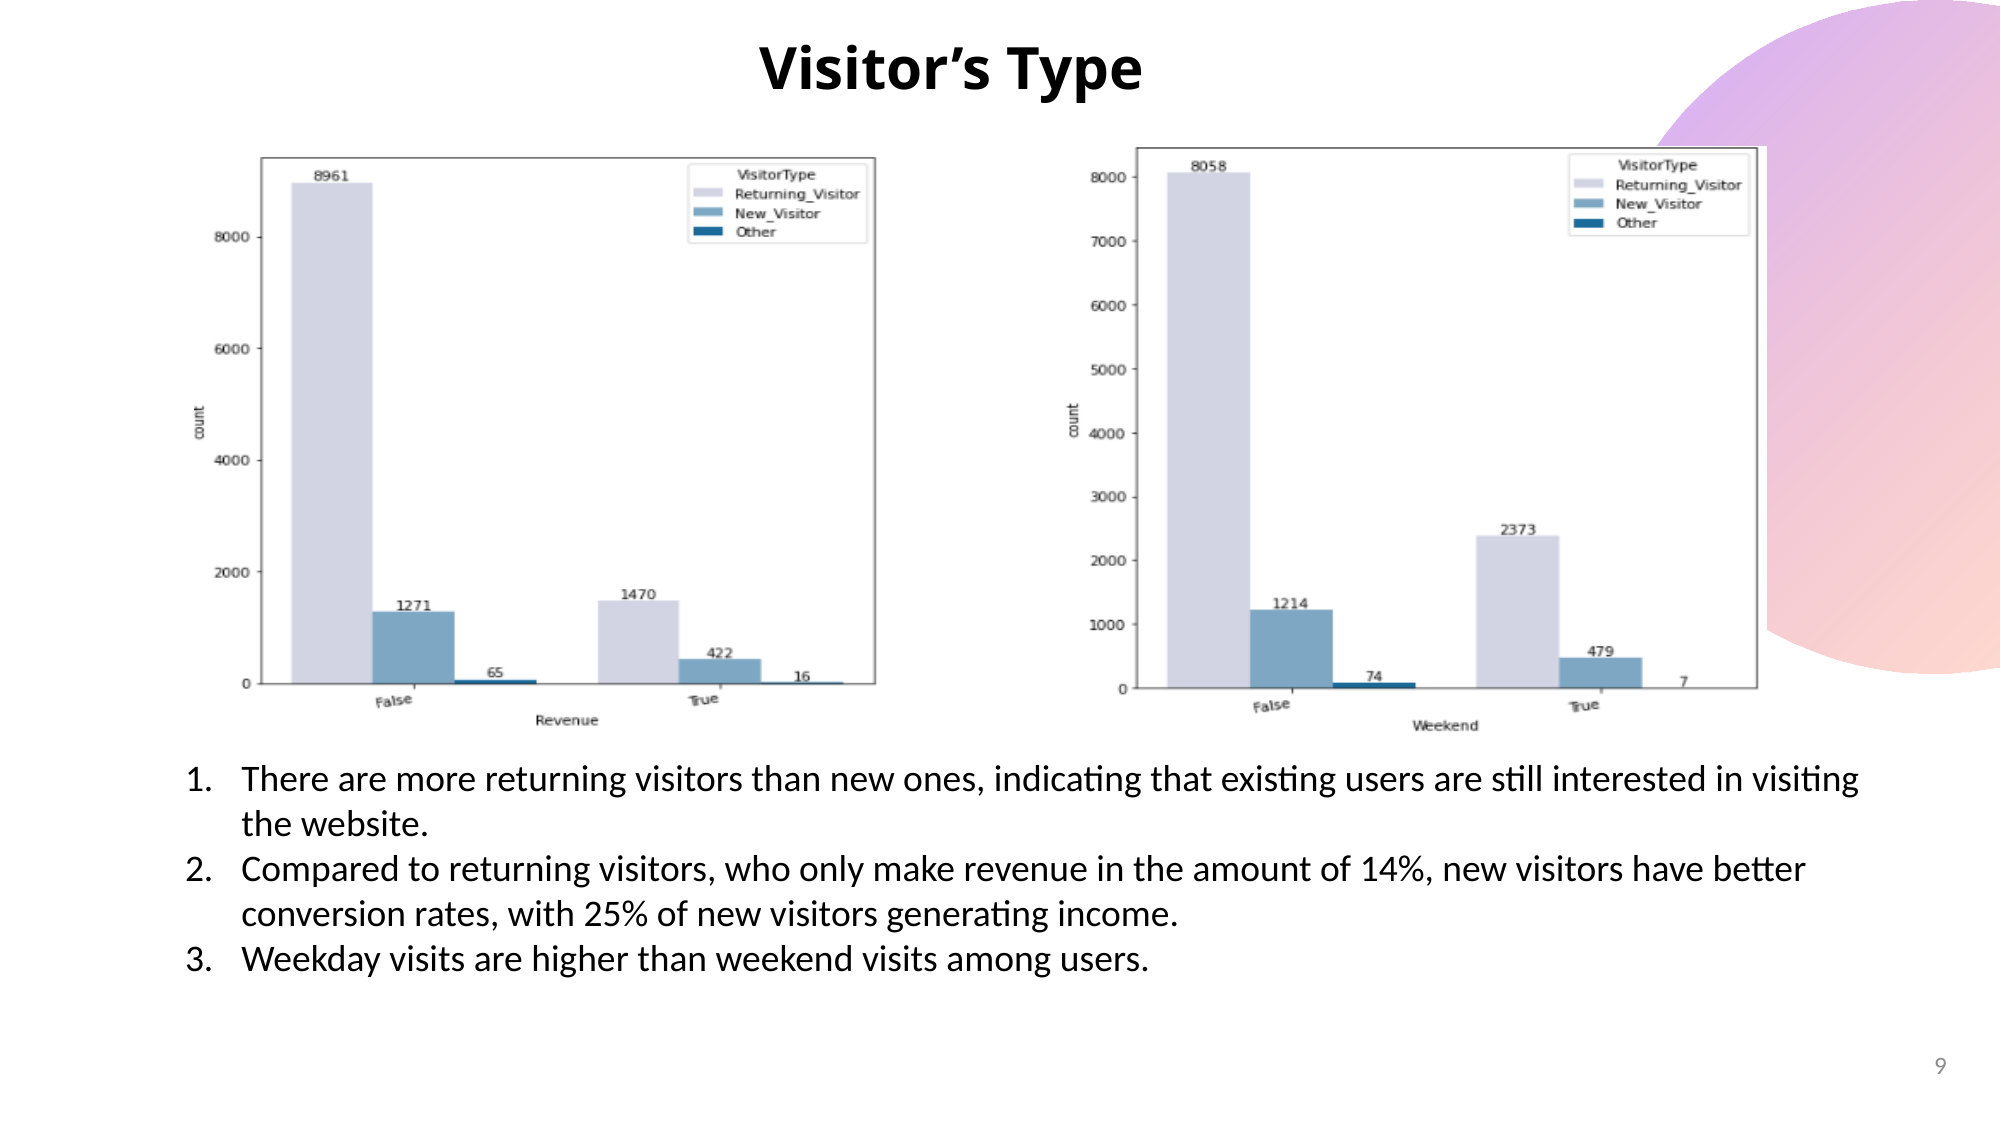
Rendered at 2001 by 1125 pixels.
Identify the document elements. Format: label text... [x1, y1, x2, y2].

picture [194, 146, 914, 740]
title Visitor’s Type [744, 40, 1757, 101]
picture [1063, 146, 1767, 740]
slide_number 9 [1893, 1035, 1962, 1096]
text_box There are more returning visitors than new ones, indicating that existing users are still interested in visiting the website. Compared to returning visitors, who only make revenue in the amount of 14%, new visitors have better conversion rates, with 25% of new visitors generating income. Weekday visits are higher than weekend visits among users. [169, 683, 1913, 1050]
text_box [1655, 0, 2000, 675]
